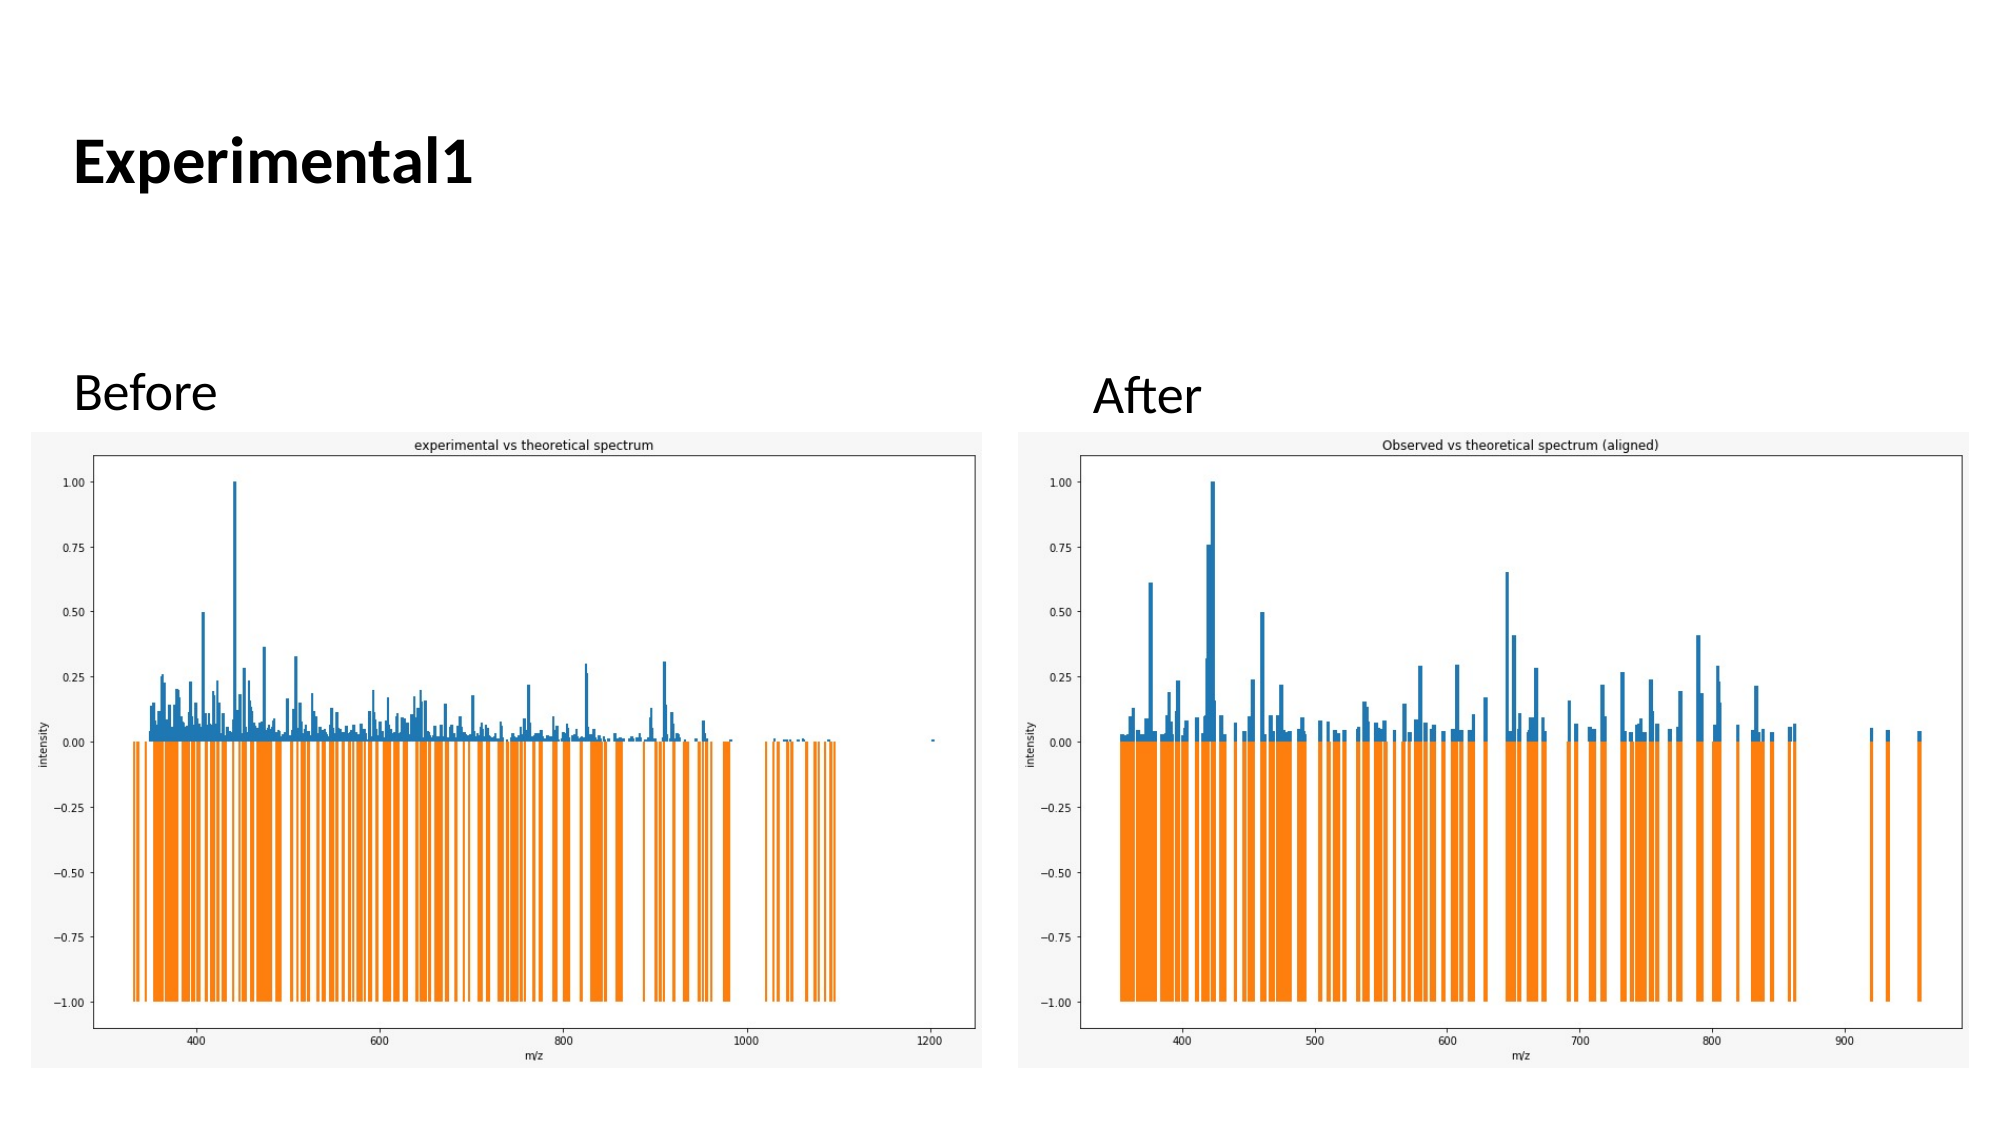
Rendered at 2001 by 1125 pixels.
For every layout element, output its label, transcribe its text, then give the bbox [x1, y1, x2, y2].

list Experimental1 [58, 118, 542, 192]
text_box Before [58, 355, 422, 430]
text_box After [1077, 358, 1441, 432]
picture [31, 432, 982, 1068]
picture [1018, 432, 1969, 1068]
